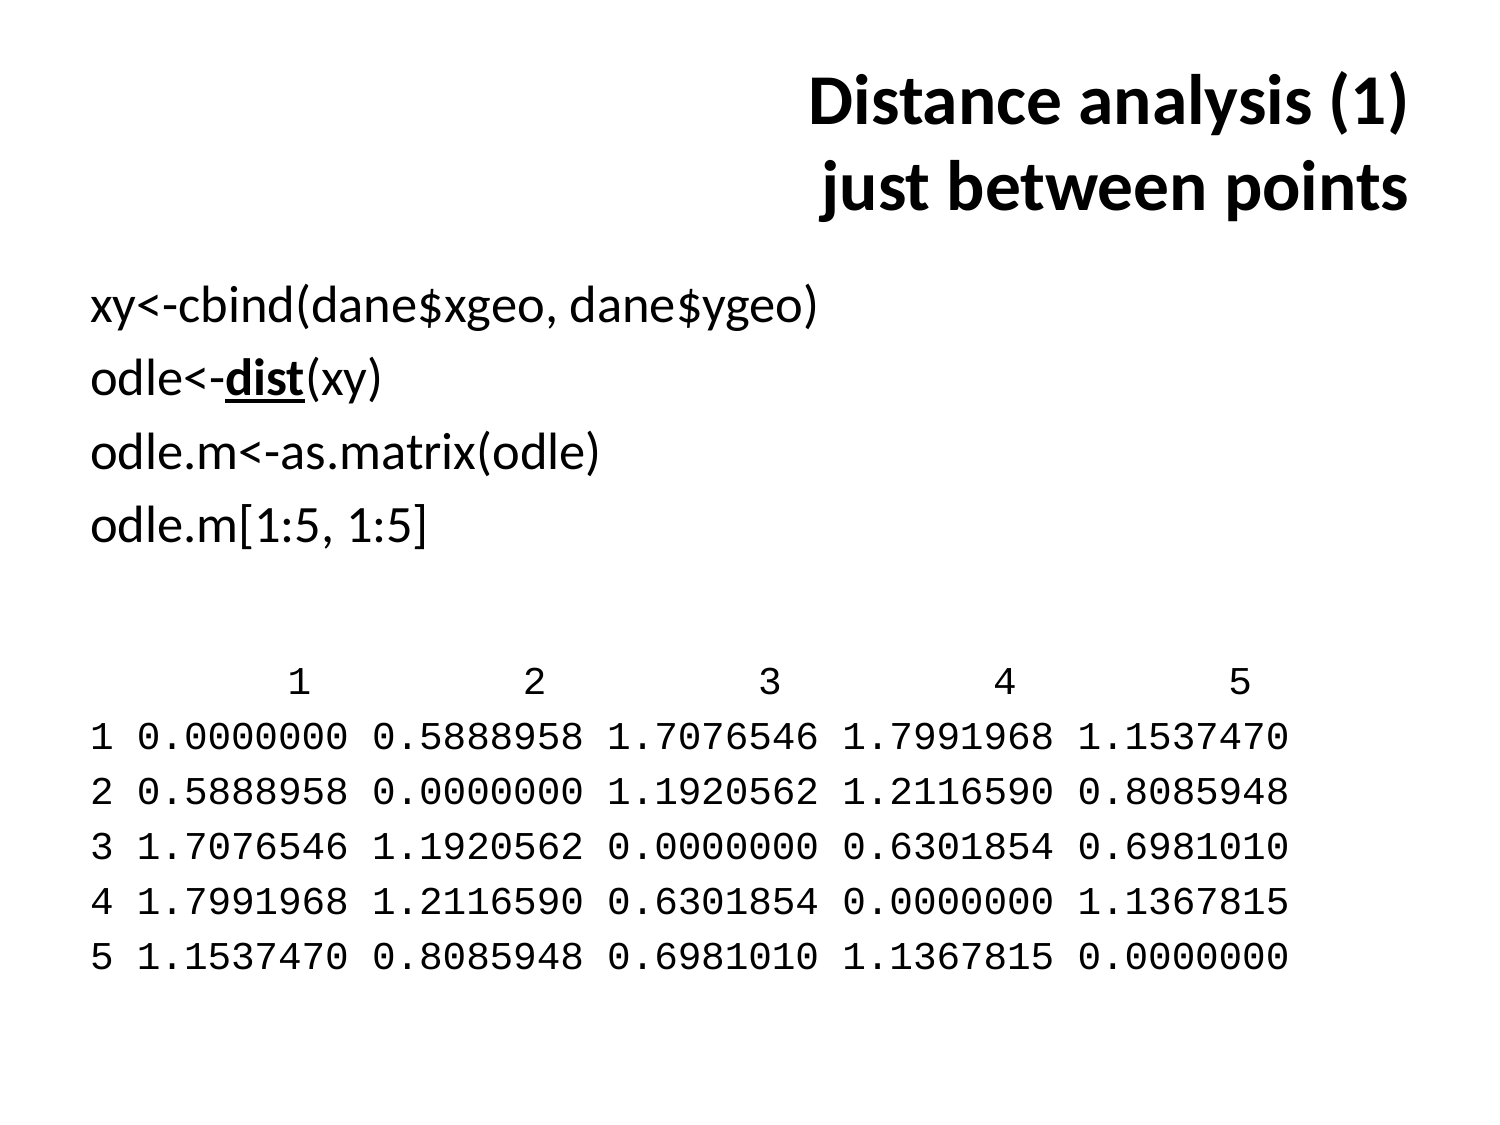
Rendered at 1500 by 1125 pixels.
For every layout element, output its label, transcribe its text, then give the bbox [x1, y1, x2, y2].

list xy<-cbind(dane$xgeo, dane$ygeo) odle<-dist(xy) odle.m<-as.matrix(odle) odle.m[1:5, 1:5] 1 2 3 4 5 1 0.0000000 0.5888958 1.7076546 1.7991968 1.1537470 2 0.5888958 0.0000000 1.1920562 1.2116590 0.8085948 3 1.7076546 1.1920562 0.0000000 0.6301854 0.6981010 4 1.7991968 1.2116590 0.6301854 0.0000000 1.1367815 5 1.1537470 0.8085948 0.6981010 1.1367815 0.0000000 [75, 262, 1425, 1005]
title Distance analysis (1) just between points [75, 45, 1425, 233]
